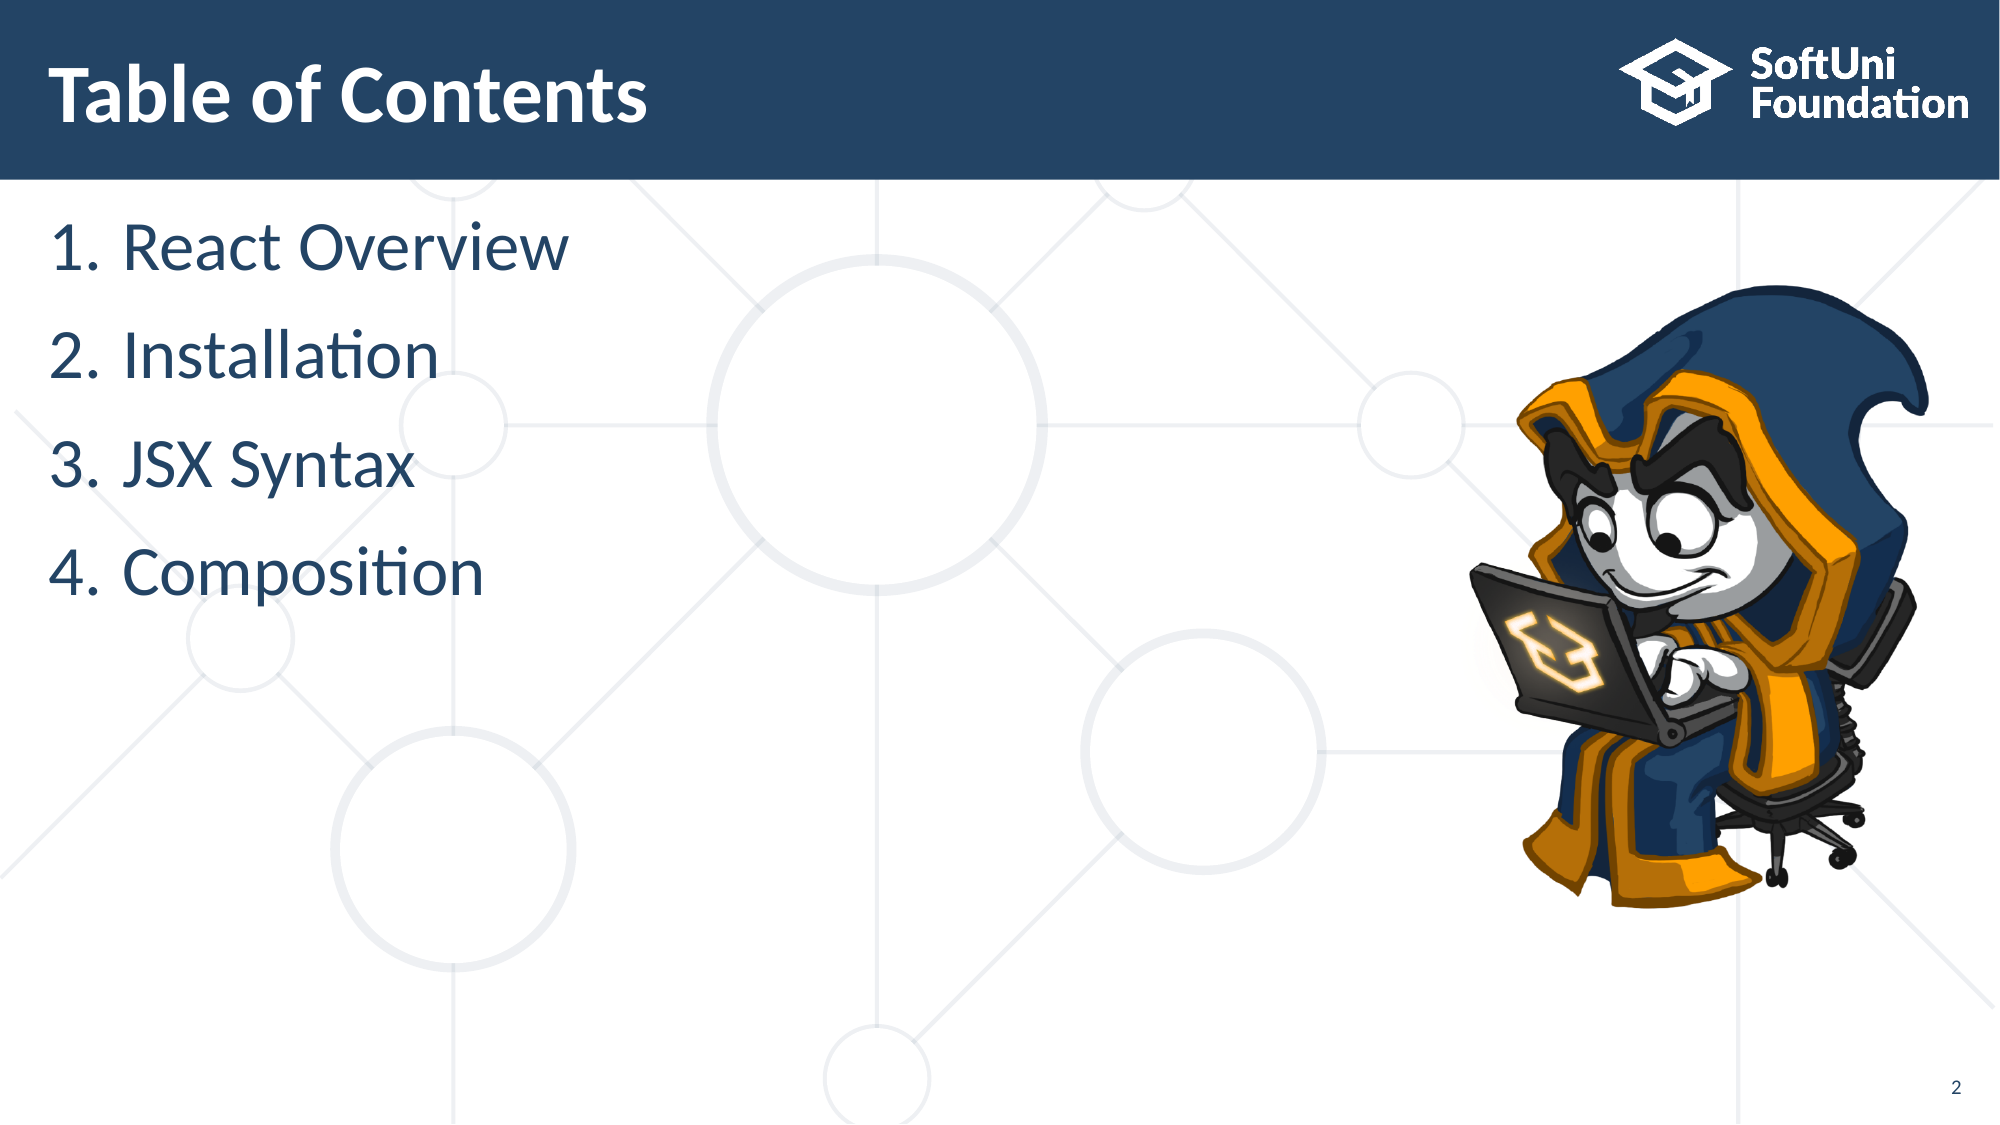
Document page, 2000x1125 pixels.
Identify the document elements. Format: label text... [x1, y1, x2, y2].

picture [1618, 38, 1968, 126]
slide_number 2 [1897, 1070, 1968, 1103]
title Table of Contents [31, 16, 1591, 162]
list React Overview Installation JSX Syntax Composition [31, 195, 1968, 1103]
picture [1381, 224, 1968, 945]
